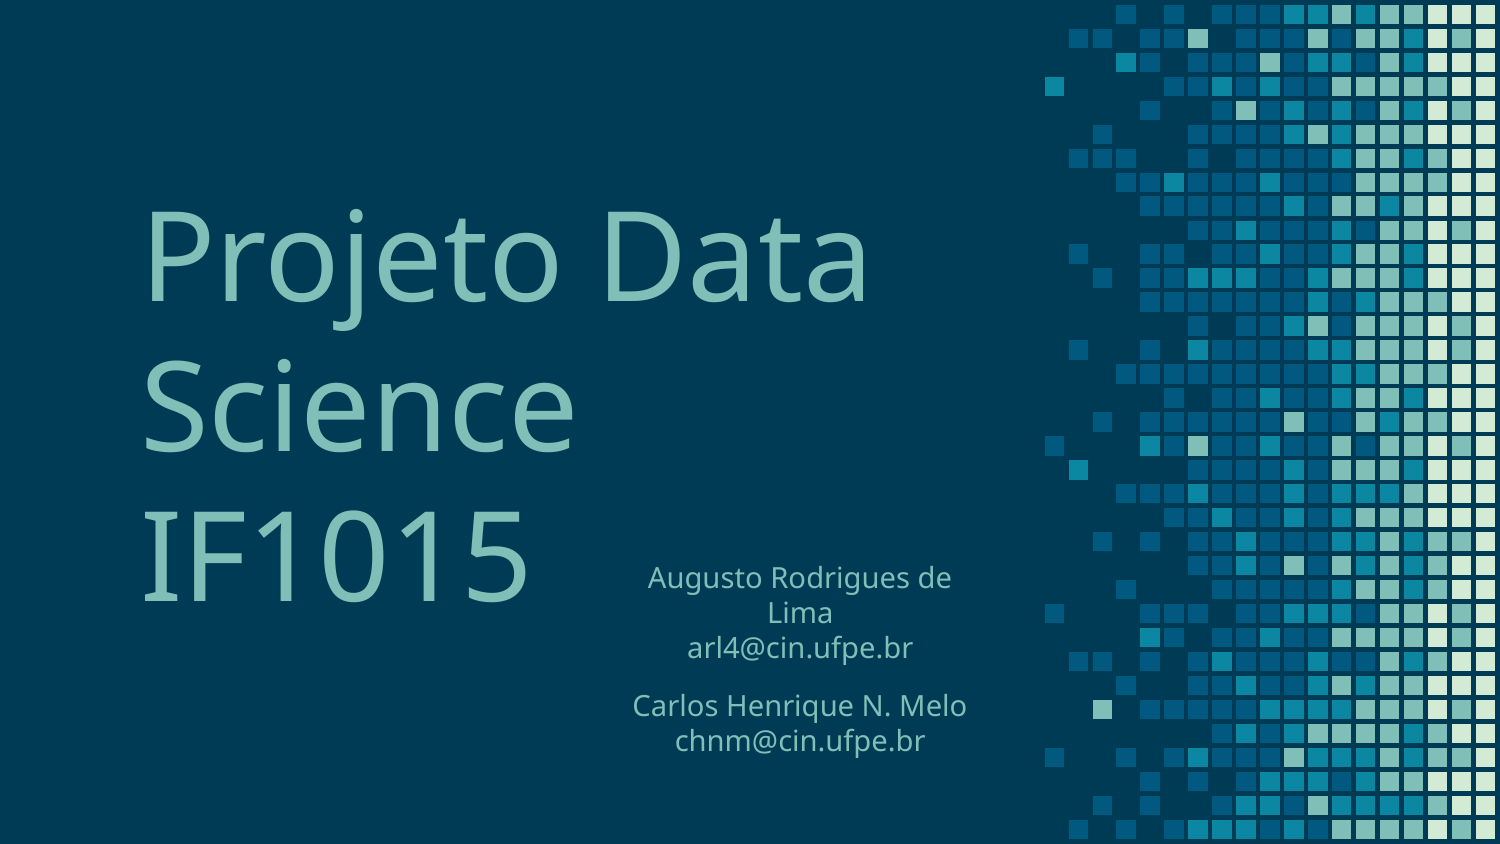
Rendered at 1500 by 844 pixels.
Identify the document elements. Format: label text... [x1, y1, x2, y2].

picture [281, 545, 291, 600]
text_box Carlos Henrique N. Melo chnm@cin.ufpe.br [602, 671, 998, 813]
picture [146, 545, 177, 600]
picture [424, 545, 434, 600]
title Projeto Data Science IF1015 [125, 161, 1011, 545]
text_box Augusto Rodrigues de Lima arl4@cin.ufpe.br [602, 544, 998, 671]
picture [325, 545, 383, 602]
picture [469, 545, 525, 602]
picture [195, 545, 241, 600]
